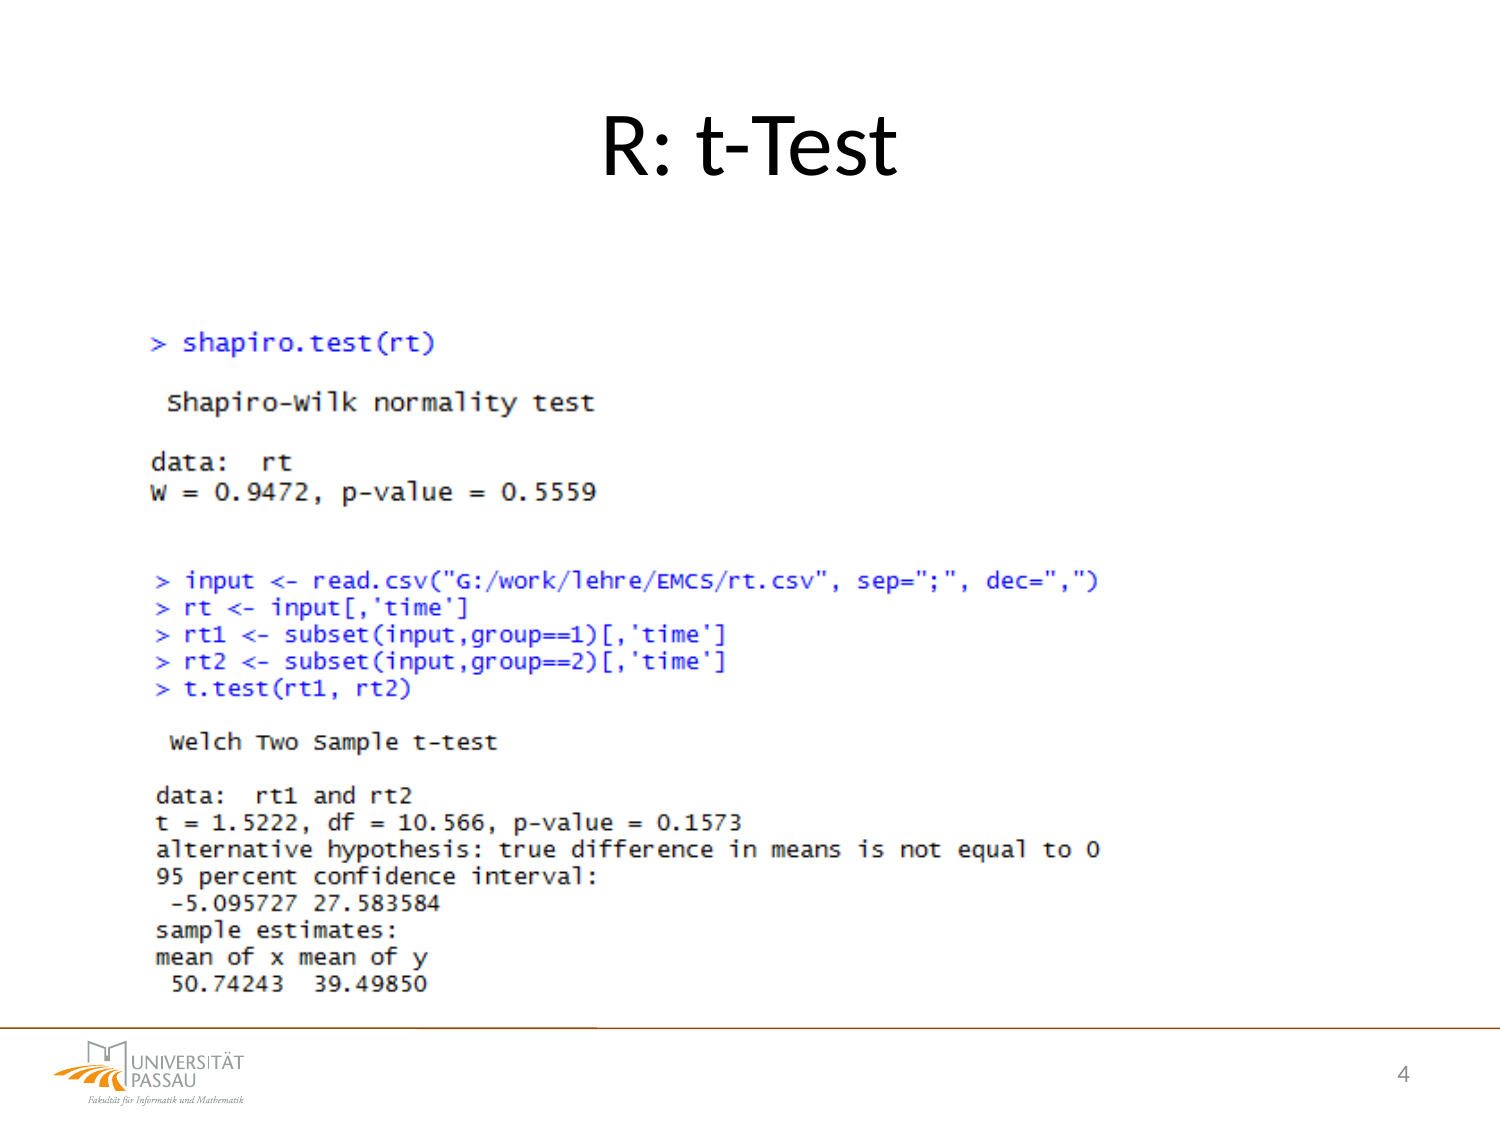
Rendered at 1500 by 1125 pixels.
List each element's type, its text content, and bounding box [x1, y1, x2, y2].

picture [147, 562, 1115, 1010]
title R: t-Test [75, 45, 1425, 233]
picture [147, 330, 615, 528]
slide_number 4 [1289, 1042, 1425, 1103]
